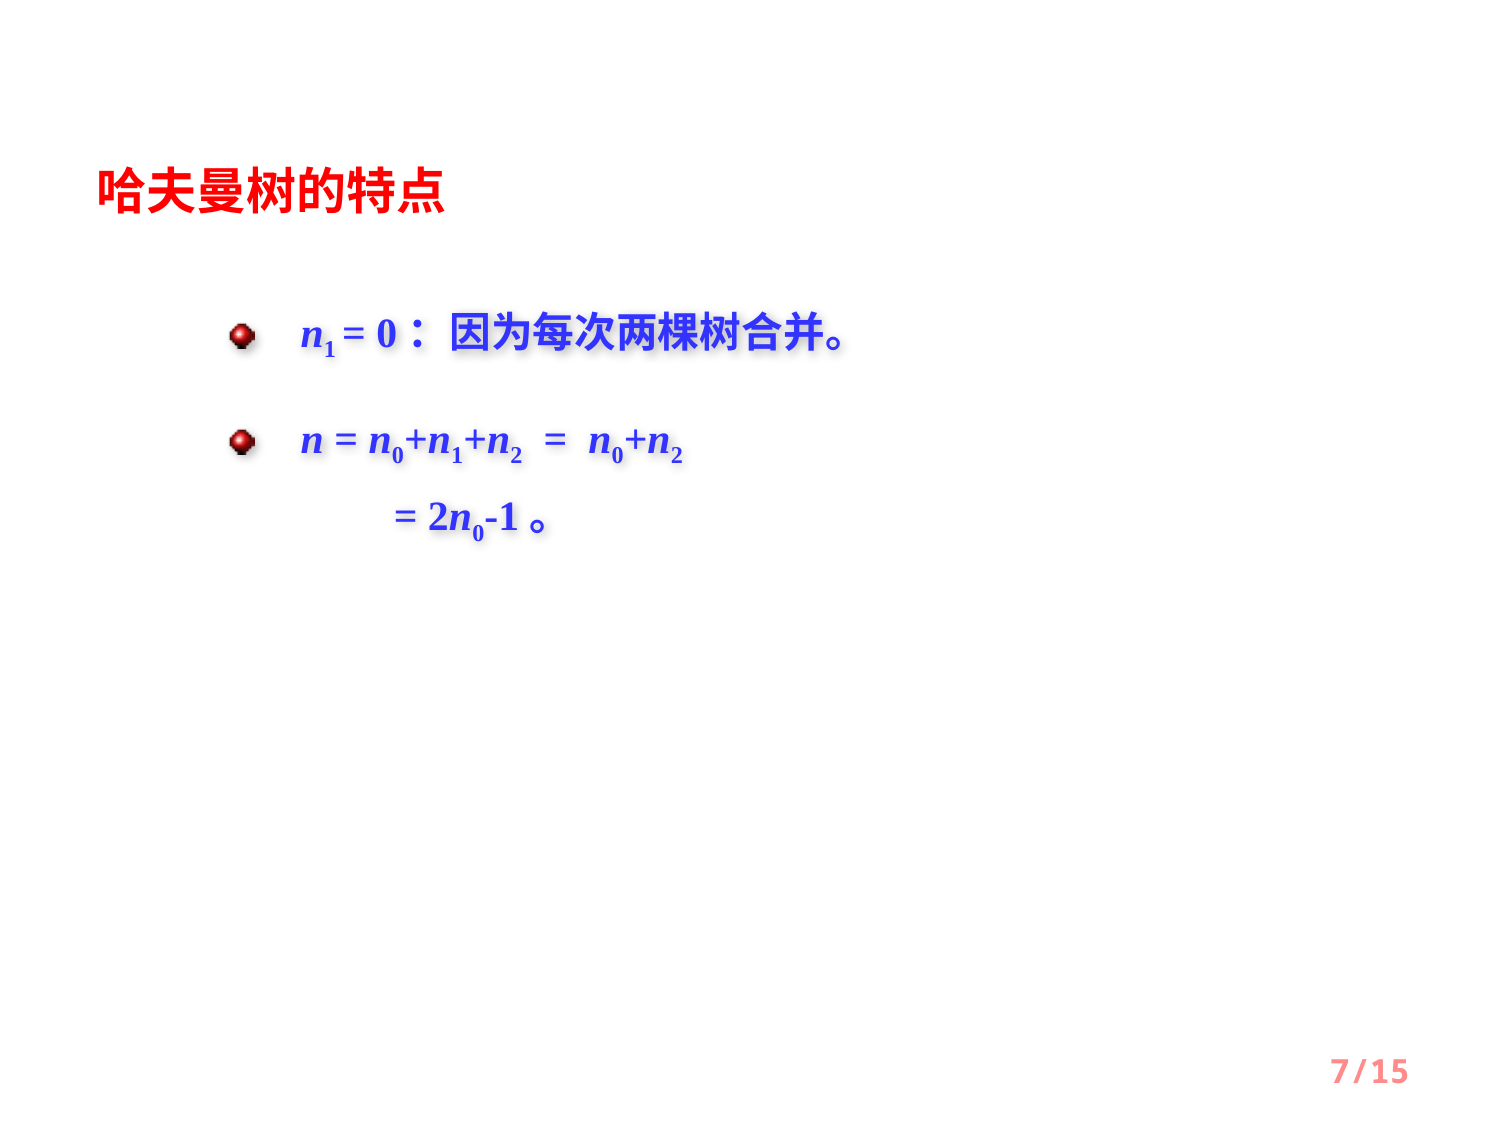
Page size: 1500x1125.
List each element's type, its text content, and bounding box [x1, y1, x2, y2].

picture [225, 319, 255, 349]
text_box n1 = 0：因为每次两棵树合并。 n = n0+n1+n2 = n0+n2 = 2n0-1。 [210, 269, 1055, 554]
text_box 哈夫曼树的特点 [81, 152, 555, 228]
picture [225, 425, 255, 455]
slide_number 7/15 [1074, 1042, 1425, 1103]
